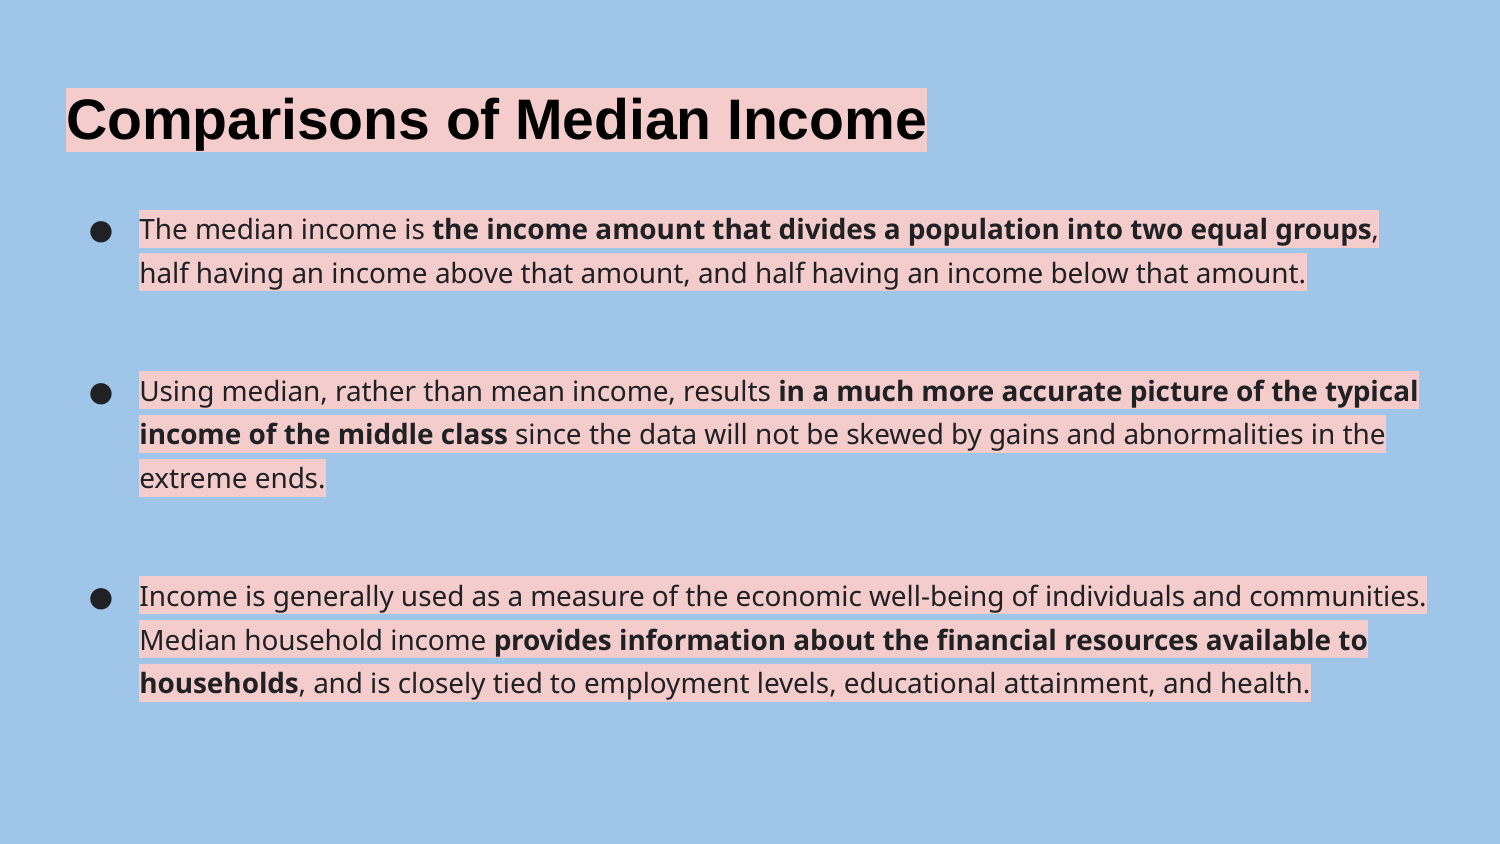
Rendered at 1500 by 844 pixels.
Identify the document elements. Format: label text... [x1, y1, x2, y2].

list The median income is the income amount that divides a population into two equal groups, half having an income above that amount, and half having an income below that amount. Using median, rather than mean income, results in a much more accurate picture of the typical income of the middle class since the data will not be skewed by gains and abnormalities in the extreme ends. Income is generally used as a measure of the economic well-being of individuals and communities. Median household income provides information about the financial resources available to households, and is closely tied to employment levels, educational attainment, and health. [51, 189, 1449, 750]
title Comparisons of Median Income [51, 72, 1449, 167]
